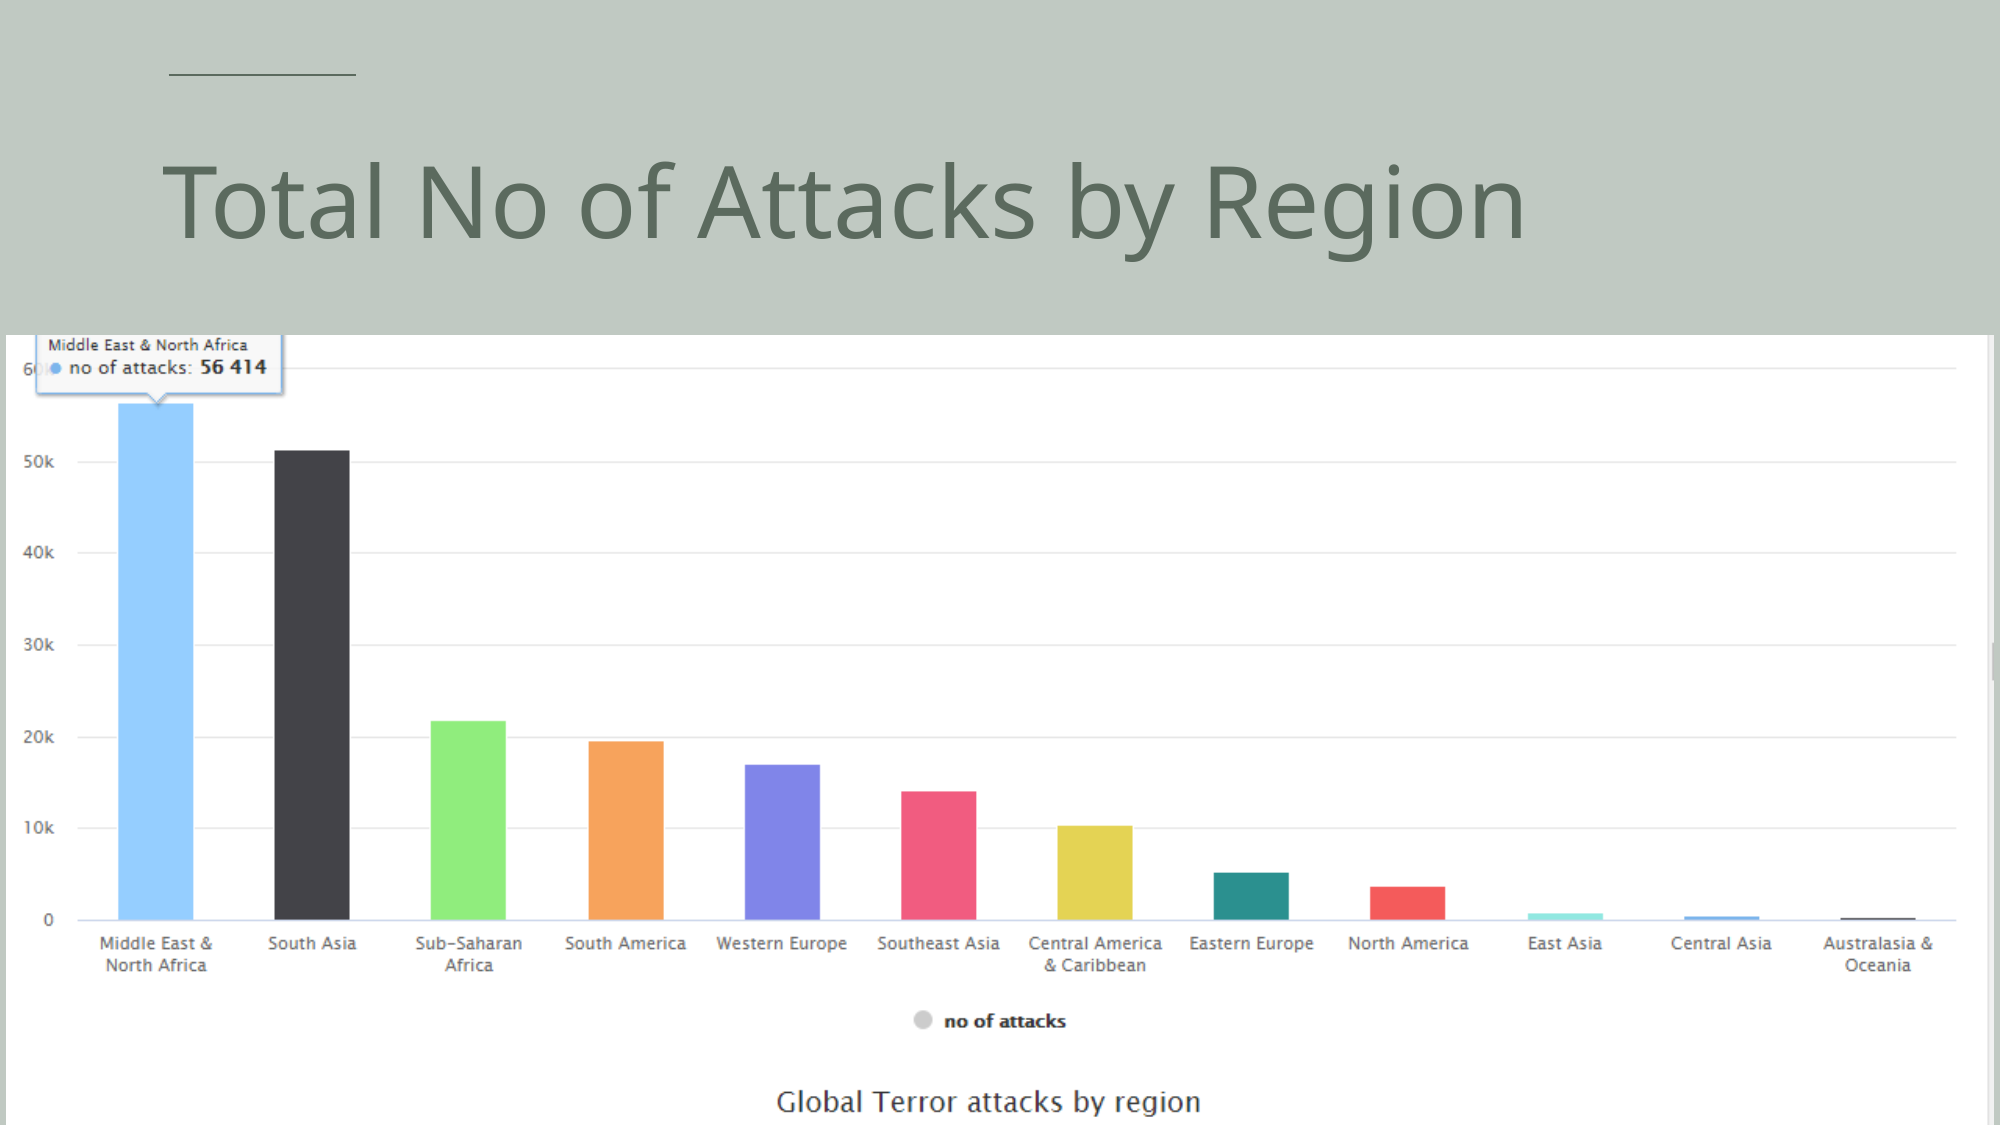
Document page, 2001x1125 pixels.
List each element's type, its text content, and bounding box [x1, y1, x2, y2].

title Total No of Attacks by Region [147, 94, 1814, 319]
picture [6, 335, 1994, 1125]
